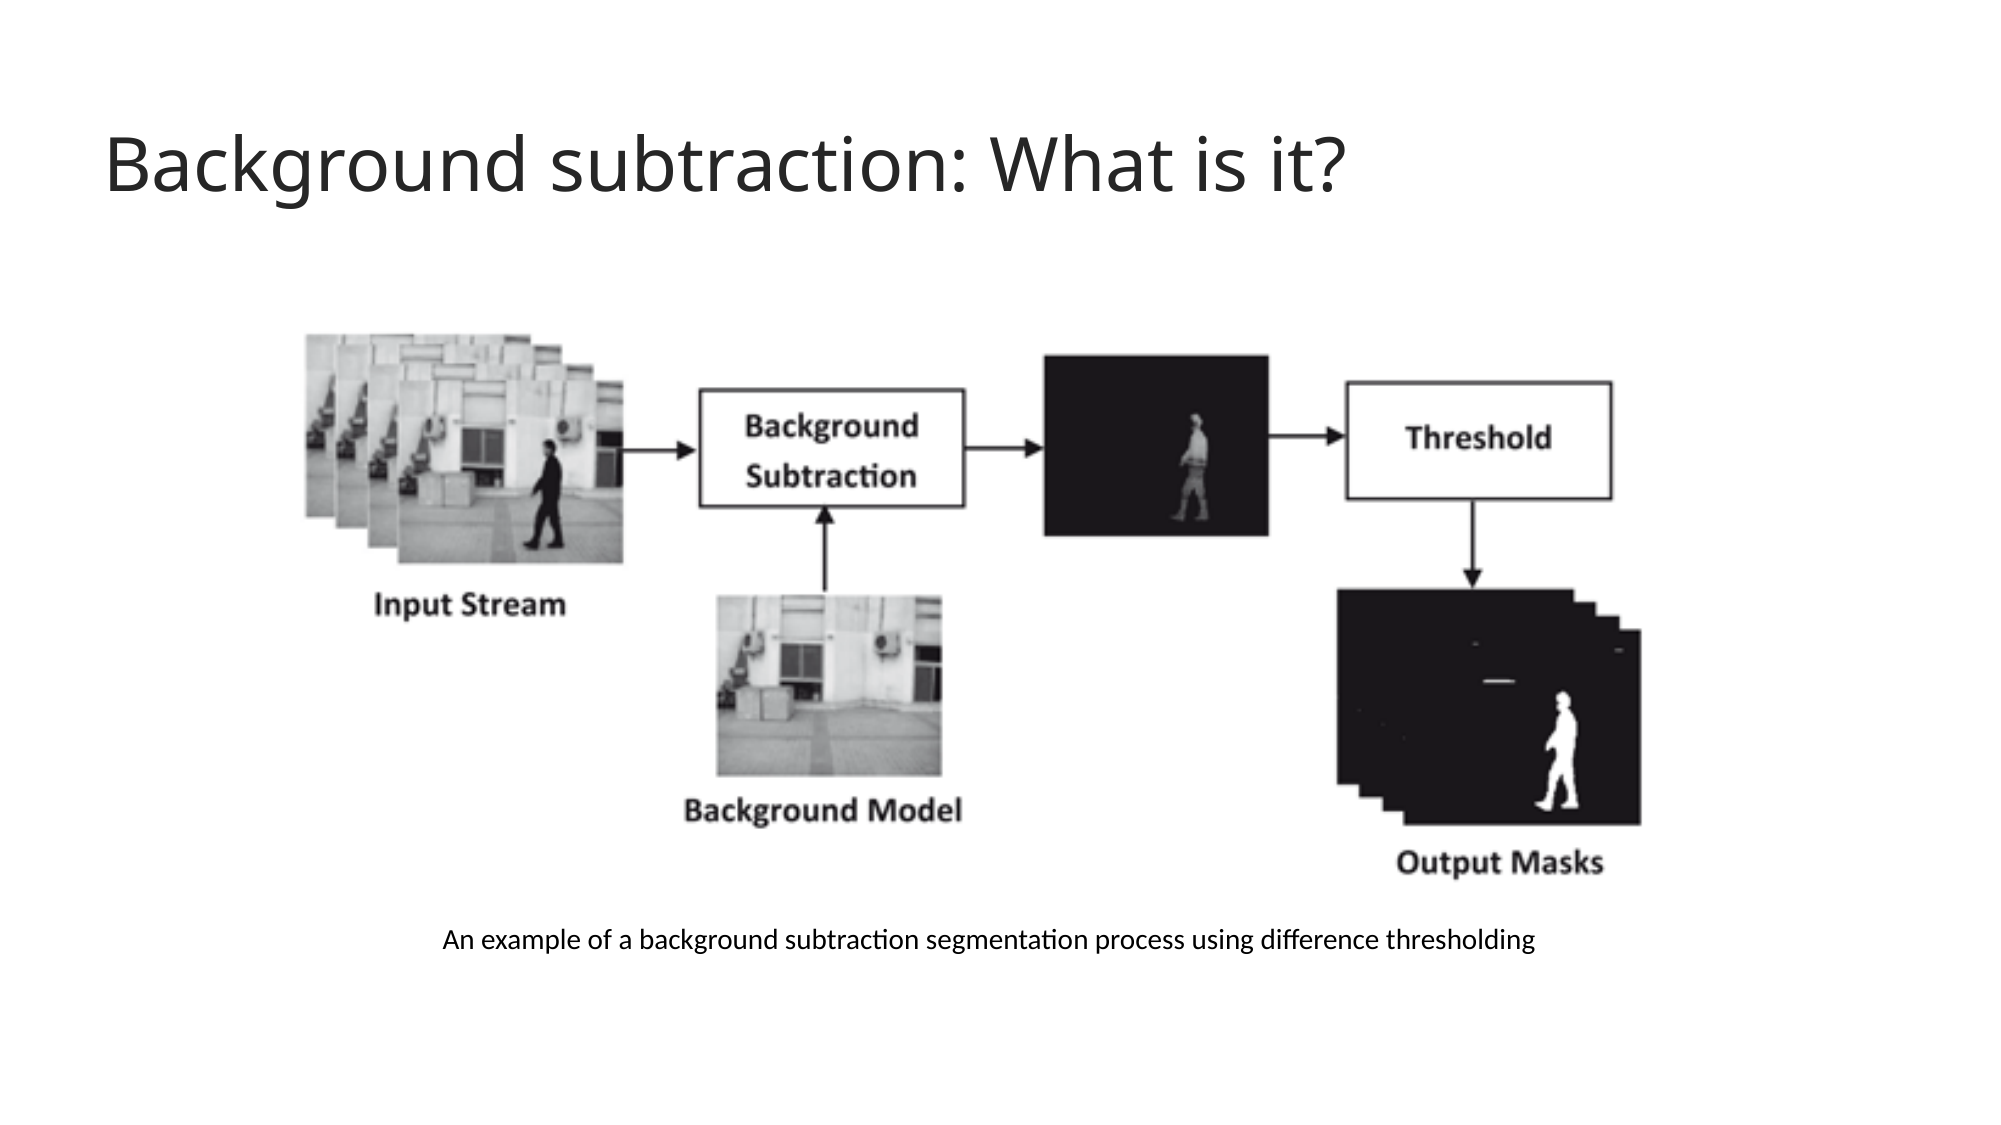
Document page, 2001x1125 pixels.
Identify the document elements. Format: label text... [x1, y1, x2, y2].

title Background subtraction: What is it? [88, 96, 1733, 227]
picture [300, 330, 1647, 885]
text_box An example of a background subtraction segmentation process using difference thresholding [427, 913, 1551, 963]
